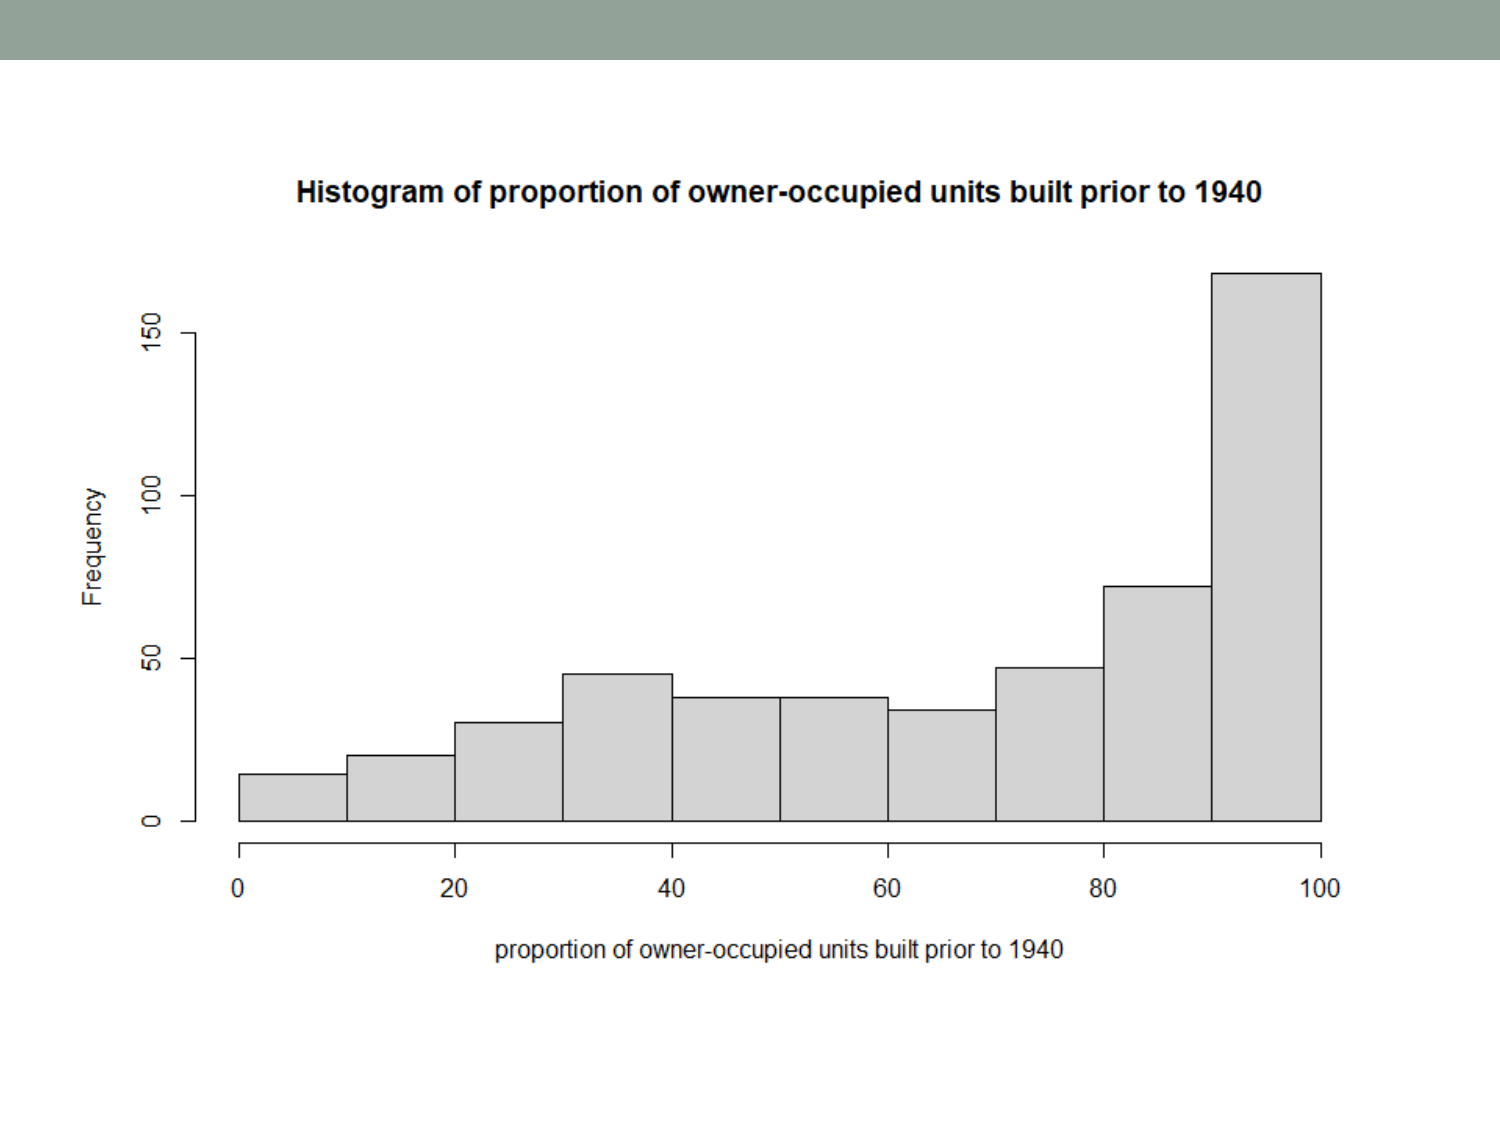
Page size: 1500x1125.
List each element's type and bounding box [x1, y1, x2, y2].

picture [73, 129, 1427, 996]
